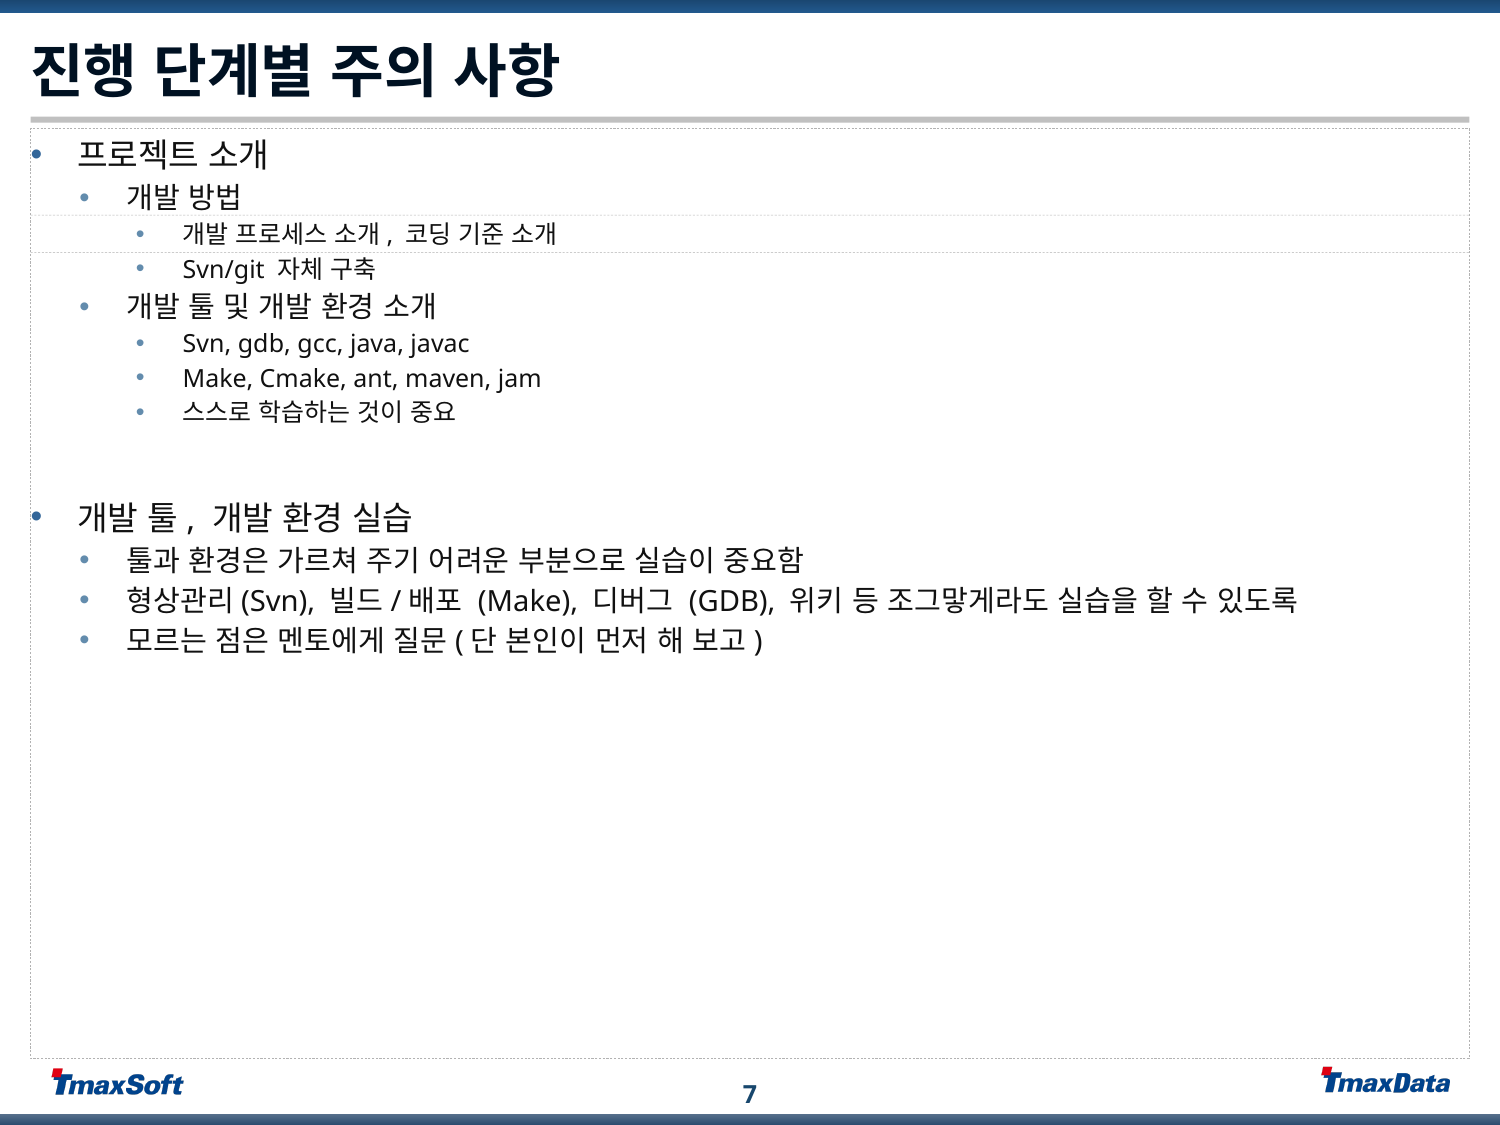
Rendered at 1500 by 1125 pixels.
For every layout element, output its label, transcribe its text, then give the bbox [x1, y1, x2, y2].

picture [44, 1066, 192, 1096]
title 진행 단계별 주의 사항 [30, 9, 1470, 117]
picture [1311, 1064, 1459, 1094]
list 프로젝트 소개 개발 방법 개발 프로세스 소개, 코딩 기준 소개 Svn/git 자체 구축 개발 툴 및 개발 환경 소개 Svn, gdb, gcc, java, javac Make, Cmake, ant, maven, jam 스스로 학습하는 것이 중요 개발 툴, 개발 환경 실습 툴과 환경은 가르쳐 주기 어려운 부분으로 실습이 중요함 형상관리(Svn), 빌드/배포 (Make), 디버그 (GDB), 위키 등 조그맣게라도 실습을 할 수 있도록 모르는 점은 멘토에게 질문(단 본인이 먼저 해 보고) [30, 128, 1472, 179]
